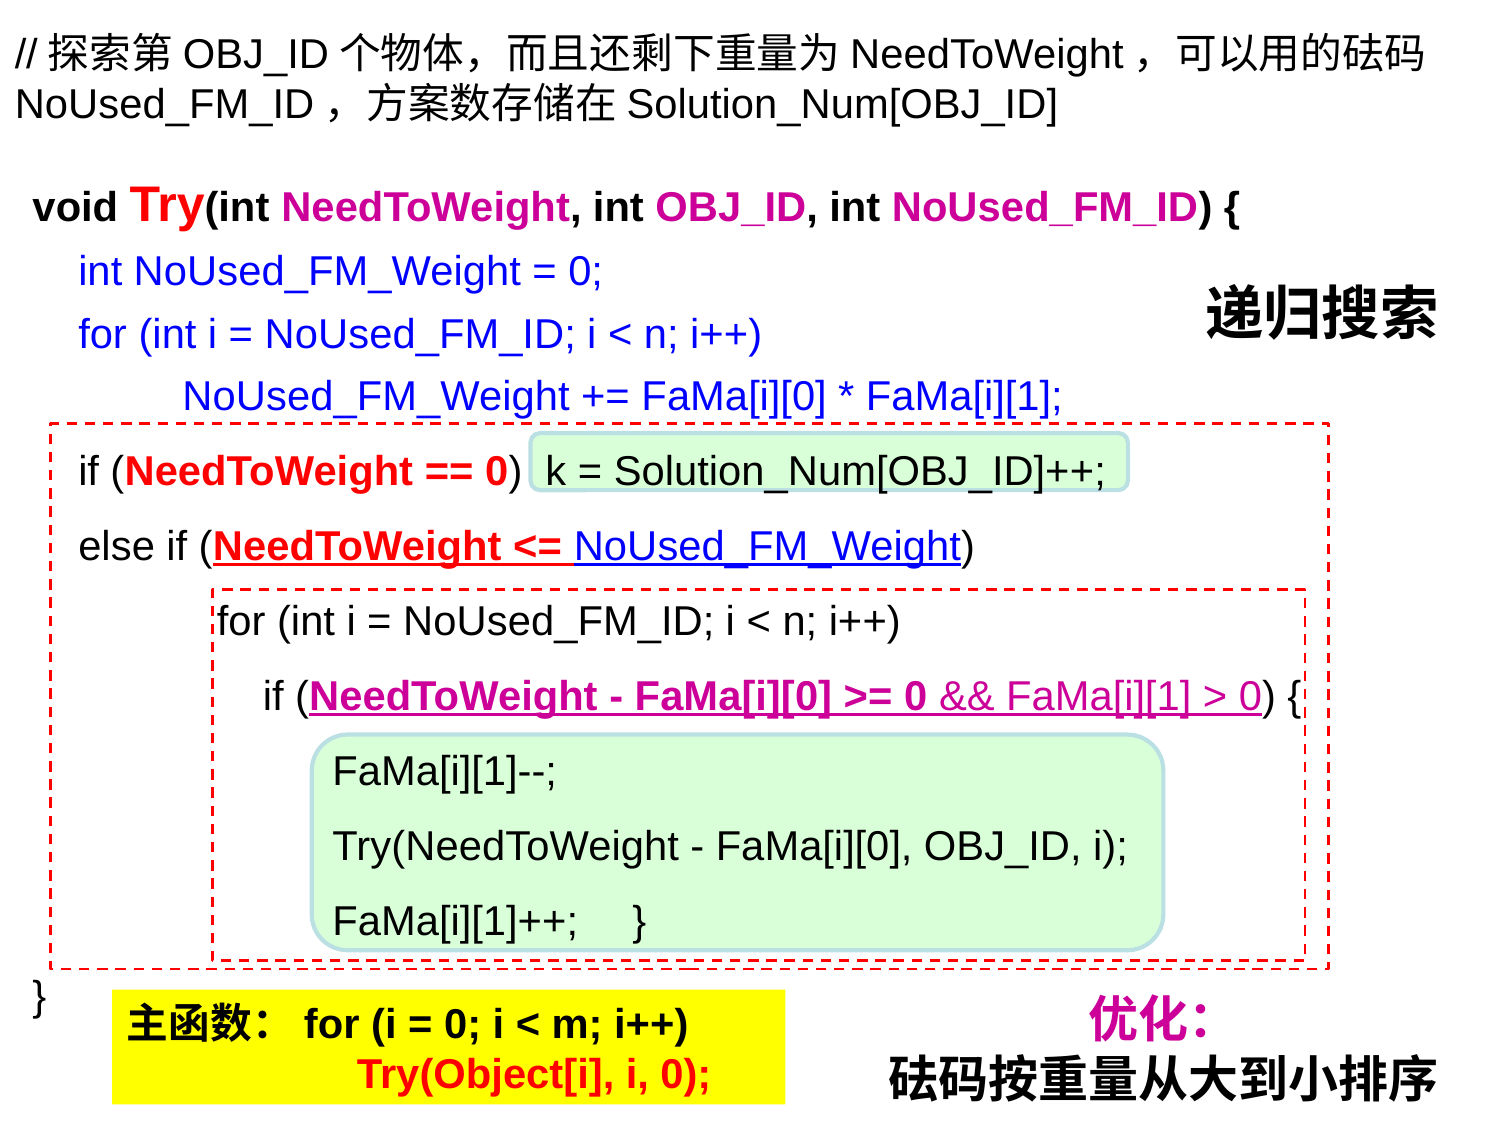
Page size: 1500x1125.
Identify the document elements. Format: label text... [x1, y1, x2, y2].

text_box 递归搜索 [1190, 268, 1454, 354]
text_box //探索第OBJ_ID个物体，而且还剩下重量为NeedToWeight，可以用的砝码NoUsed_FM_ID，方案数存储在Solution_Num[OBJ_ID] [0, 19, 1469, 134]
text_box 主函数：for (i = 0; i < m; i++) Try(Object[i], i, 0); [112, 1027, 786, 1105]
text_box void Try(int NeedToWeight, int OBJ_ID, int NoUsed_FM_ID) { int NoUsed_FM_Weight = 0; for (int i = NoUsed_FM_ID; i < n; i++) NoUsed_FM_Weight += FaMa[i][0] * FaMa[i][1]; if (NeedToWeight == 0) k = Solution_Num[OBJ_ID]++; else if (NeedToWeight <= NoUsed_FM_Weight) for (int i = NoUsed_FM_ID; i < n; i++) if (NeedToWeight - FaMa[i][0] >= 0 && FaMa[i][1] > 0) { FaMa[i][1]--; Try(NeedToWeight - FaMa[i][0], OBJ_ID, i); FaMa[i][1]++; } } [17, 134, 1500, 1027]
text_box 优化： 砝码按重量从大到小排序 [873, 979, 1454, 1115]
